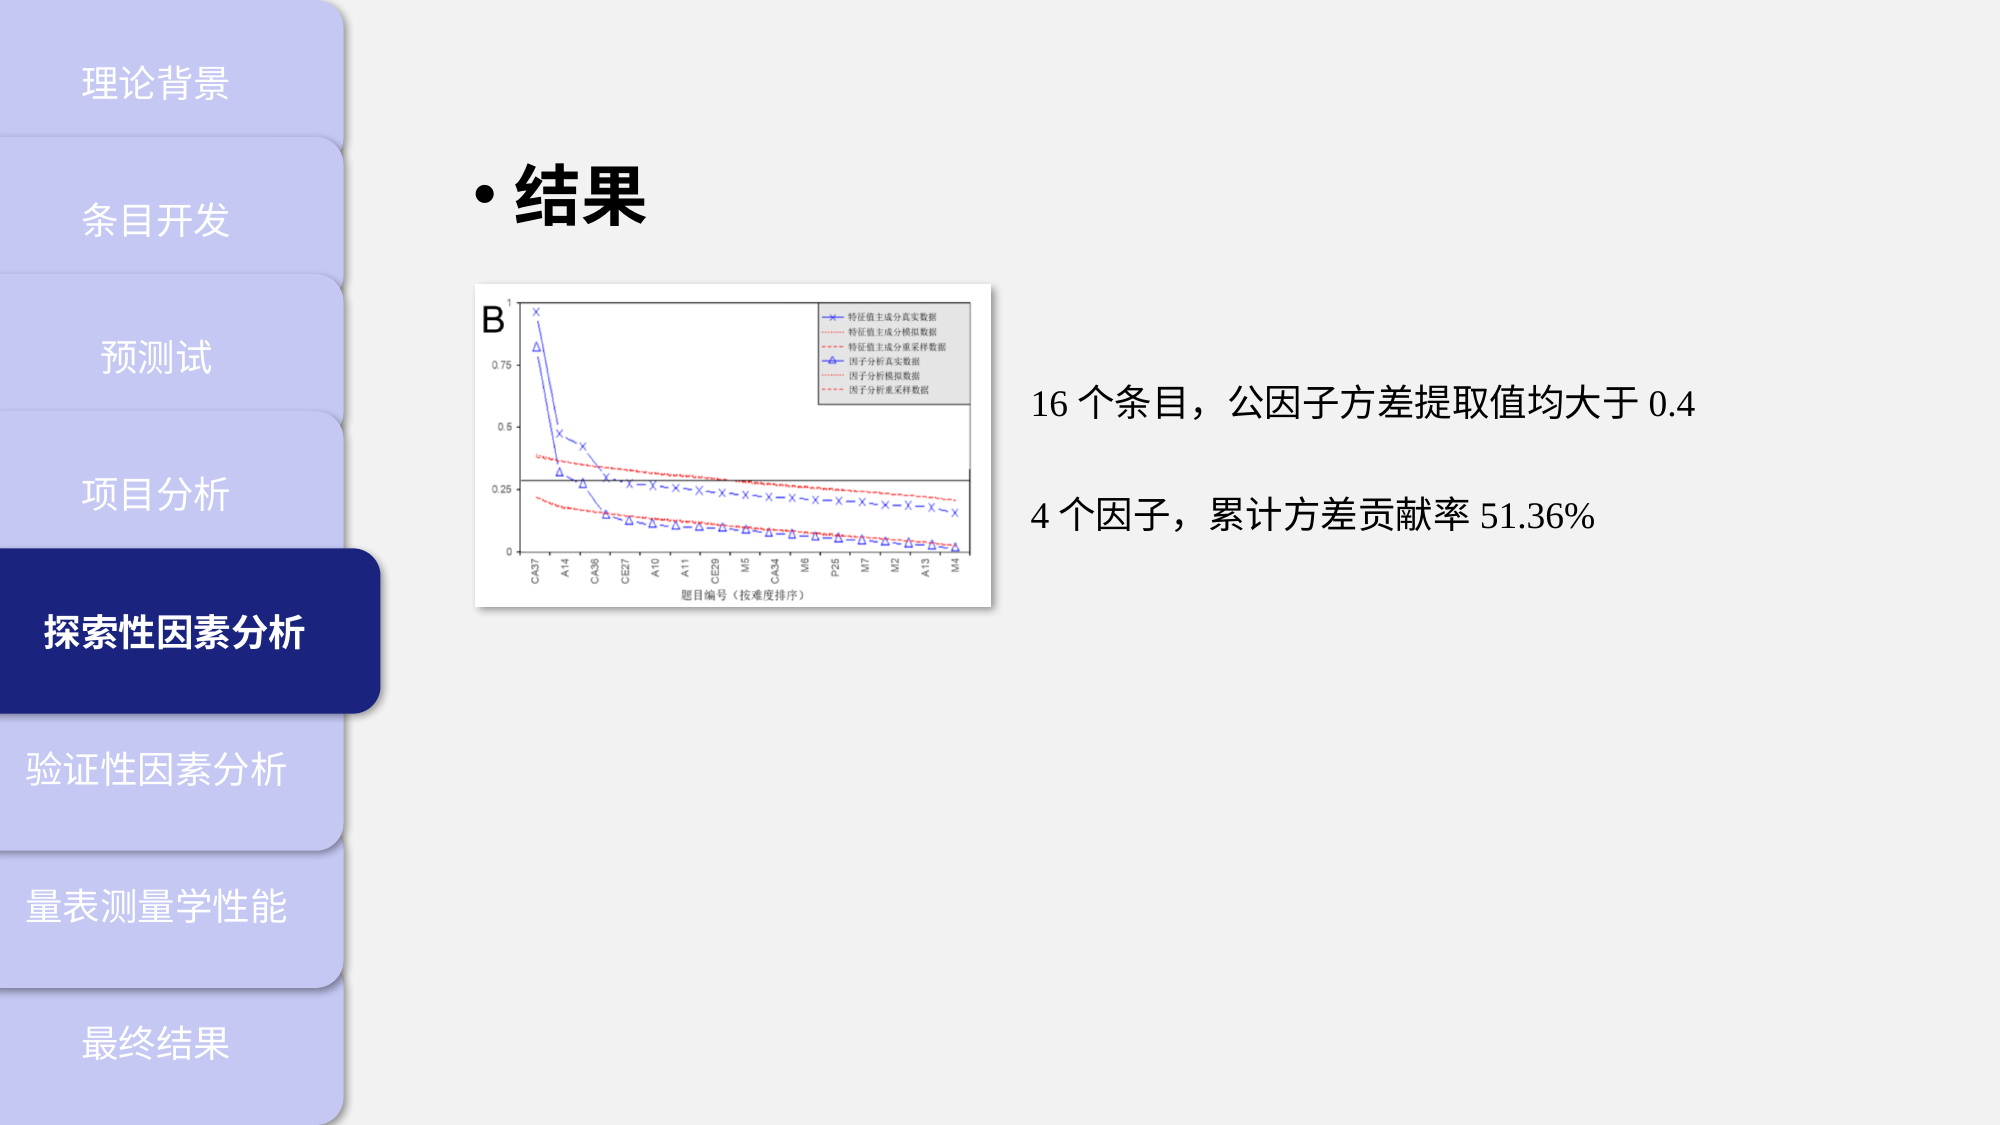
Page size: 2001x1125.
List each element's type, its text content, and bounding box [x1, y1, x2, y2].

text_box 最终结果 [0, 988, 346, 1125]
text_box 条目开发 [0, 135, 346, 282]
text_box 探索性因素分析 [0, 546, 383, 716]
text_box 量表测量学性能 [0, 850, 346, 990]
picture [474, 284, 992, 608]
text_box 16个条目，公因子方差提取值均大于0.4 4个因子，累计方差贡献率51.36% [1015, 303, 2000, 544]
text_box 结果 [424, 146, 1477, 381]
text_box 理论背景 [0, 0, 346, 145]
text_box 验证性因素分析 [0, 724, 346, 853]
text_box 项目分析 [0, 409, 346, 545]
text_box 预测试 [0, 272, 346, 419]
